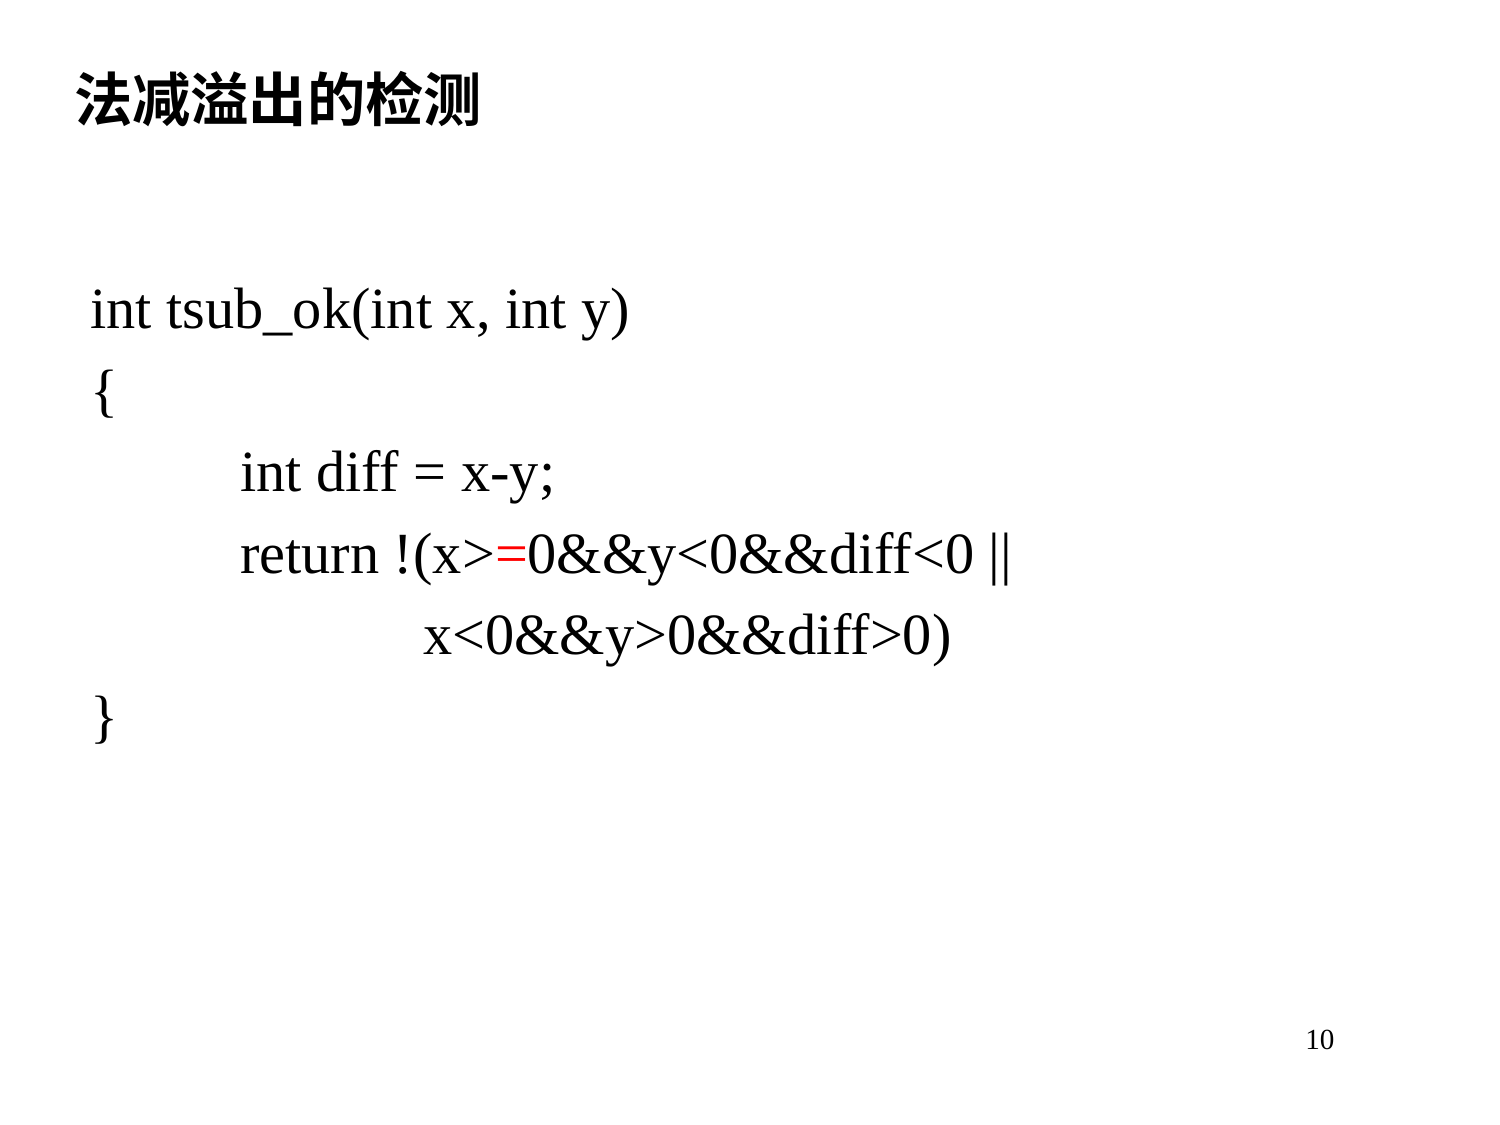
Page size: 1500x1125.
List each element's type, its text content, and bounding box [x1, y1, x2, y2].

list int tsub_ok(int x, int y) { int diff = x-y; return !(x>=0&&y<0&&diff<0 || x<0&&y>0&&diff>0) } [75, 262, 1438, 988]
title 法减溢出的检测 [59, 22, 1385, 173]
slide_number 10 [1137, 1012, 1351, 1088]
